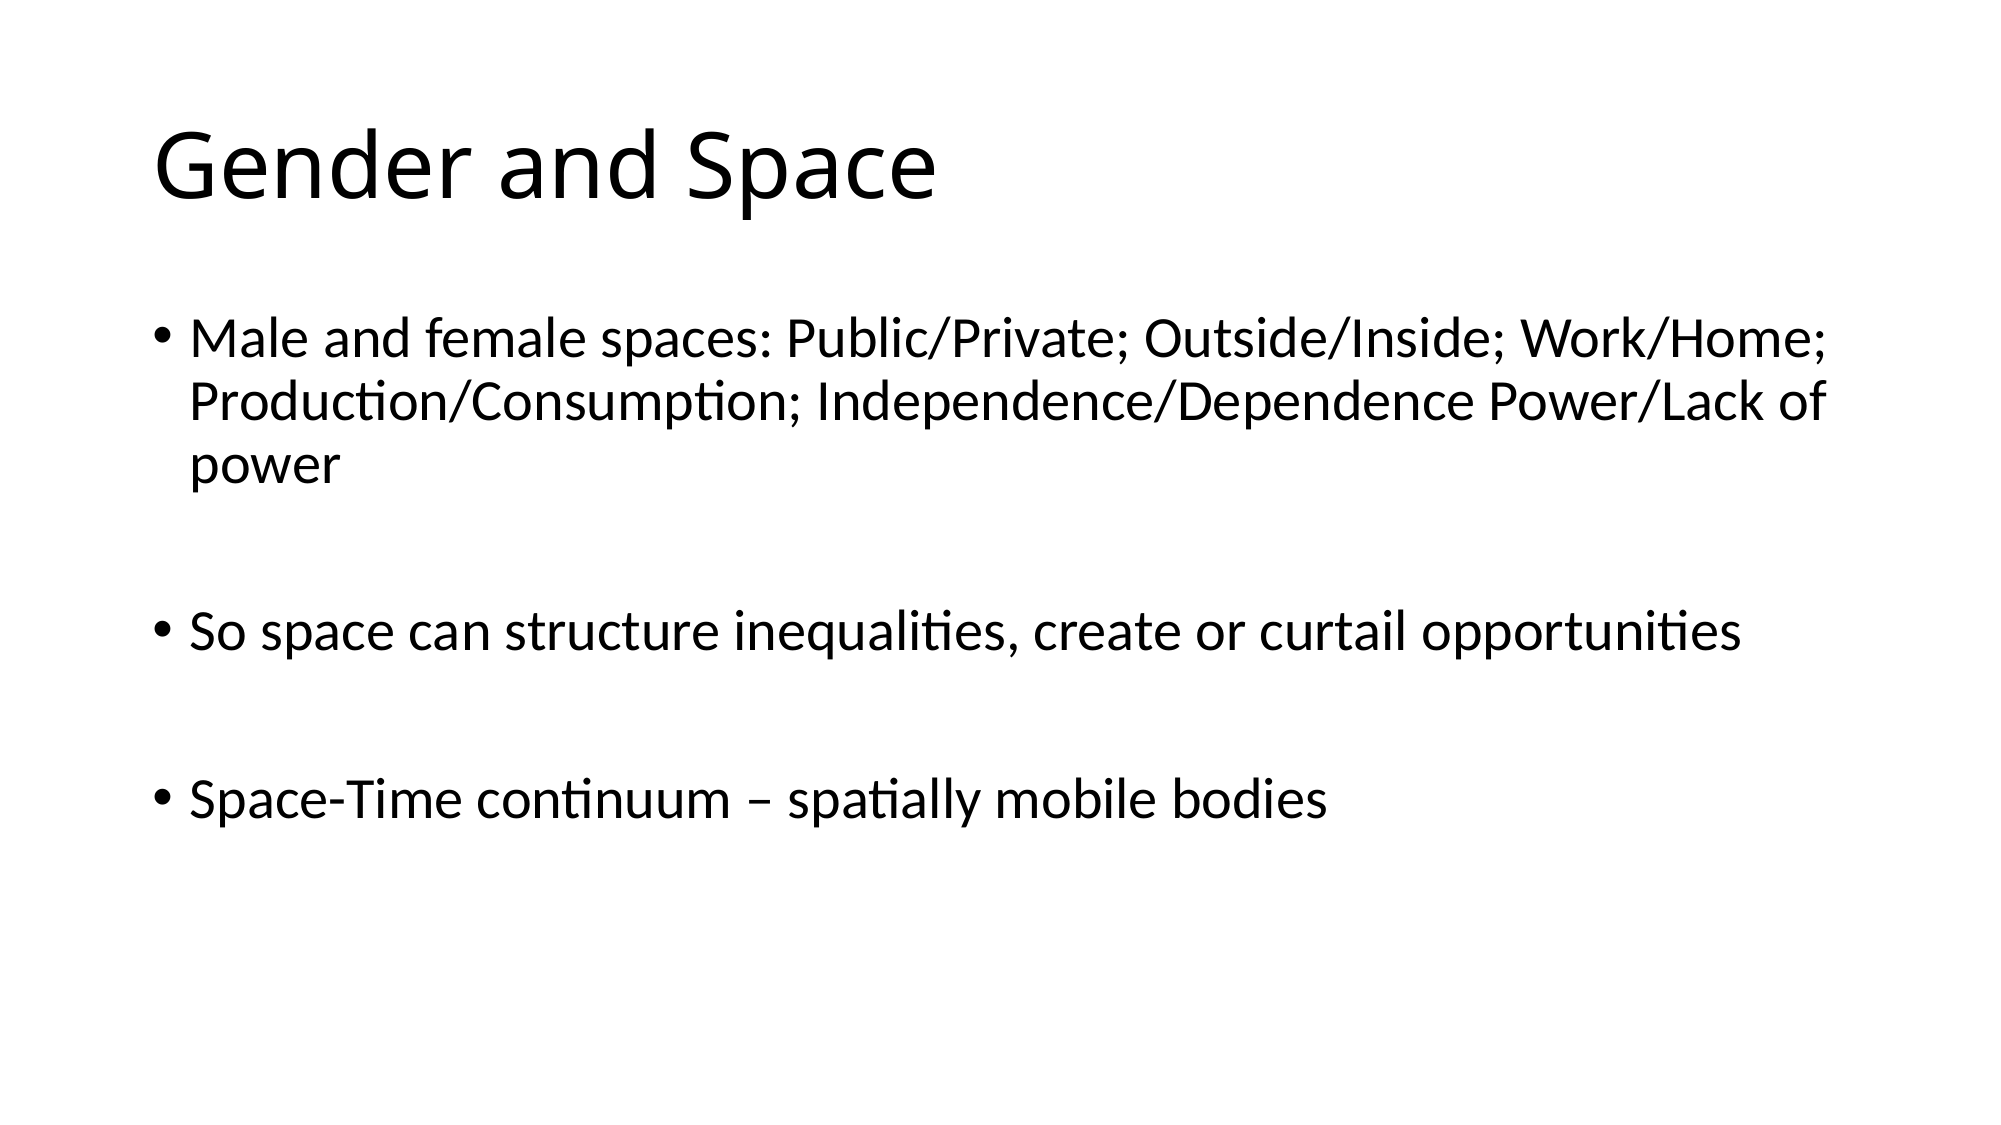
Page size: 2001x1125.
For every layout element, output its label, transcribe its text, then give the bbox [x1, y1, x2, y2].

list Male and female spaces: Public/Private; Outside/Inside; Work/Home; Production/Consumption; Independence/Dependence Power/Lack of power So space can structure inequalities, create or curtail opportunities Space-Time continuum – spatially mobile bodies [137, 299, 1863, 1014]
title Gender and Space [137, 59, 1863, 278]
